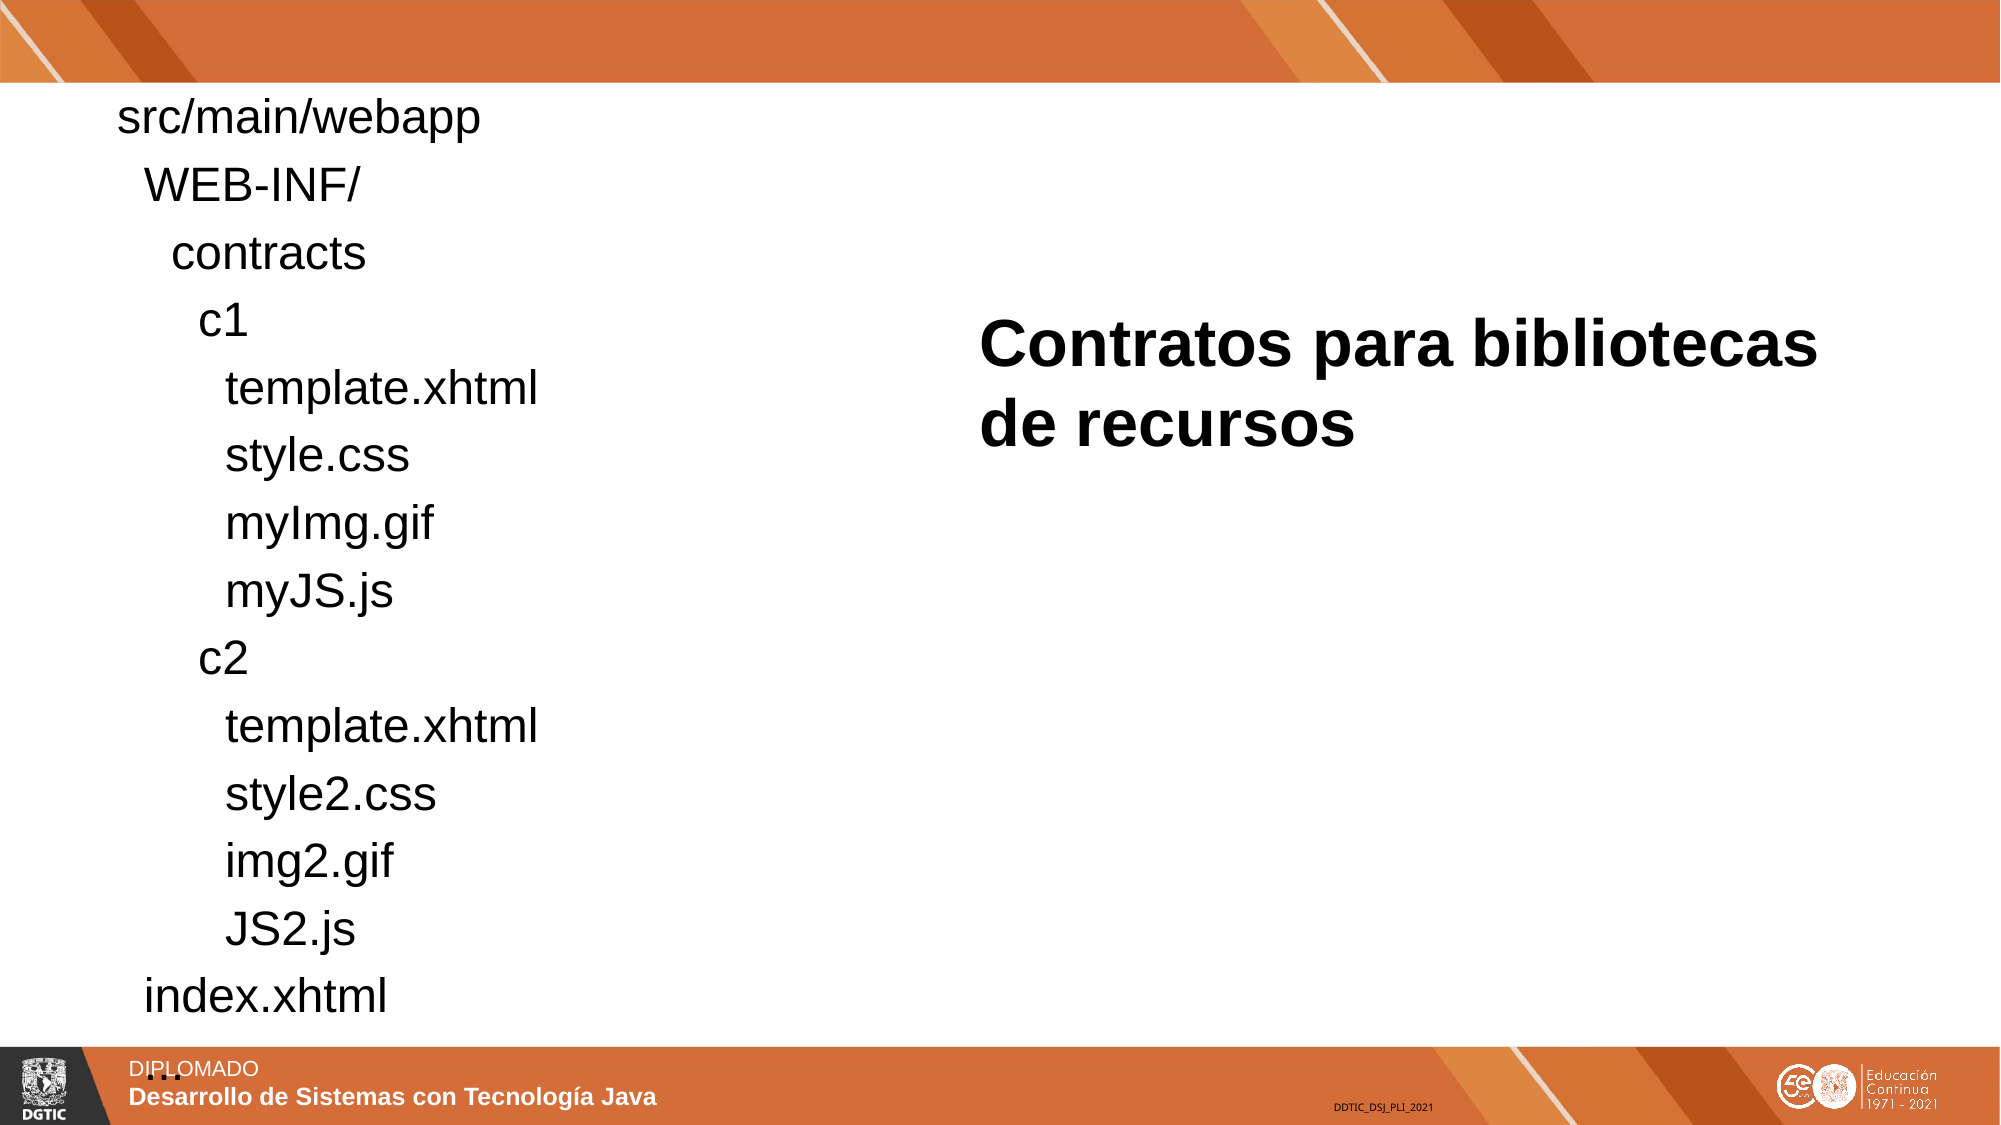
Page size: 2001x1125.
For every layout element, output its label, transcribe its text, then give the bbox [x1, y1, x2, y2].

picture [0, 0, 2000, 83]
picture [0, 1045, 2000, 1125]
list src/main/webapp WEB-INF/ contracts c1 template.xhtml style.css myImg.gif myJS.js c2 template.xhtml style2.css img2.gif JS2.js index.xhtml ... [102, 78, 1918, 1106]
title Contratos para bibliotecas de recursos [964, 125, 1930, 634]
